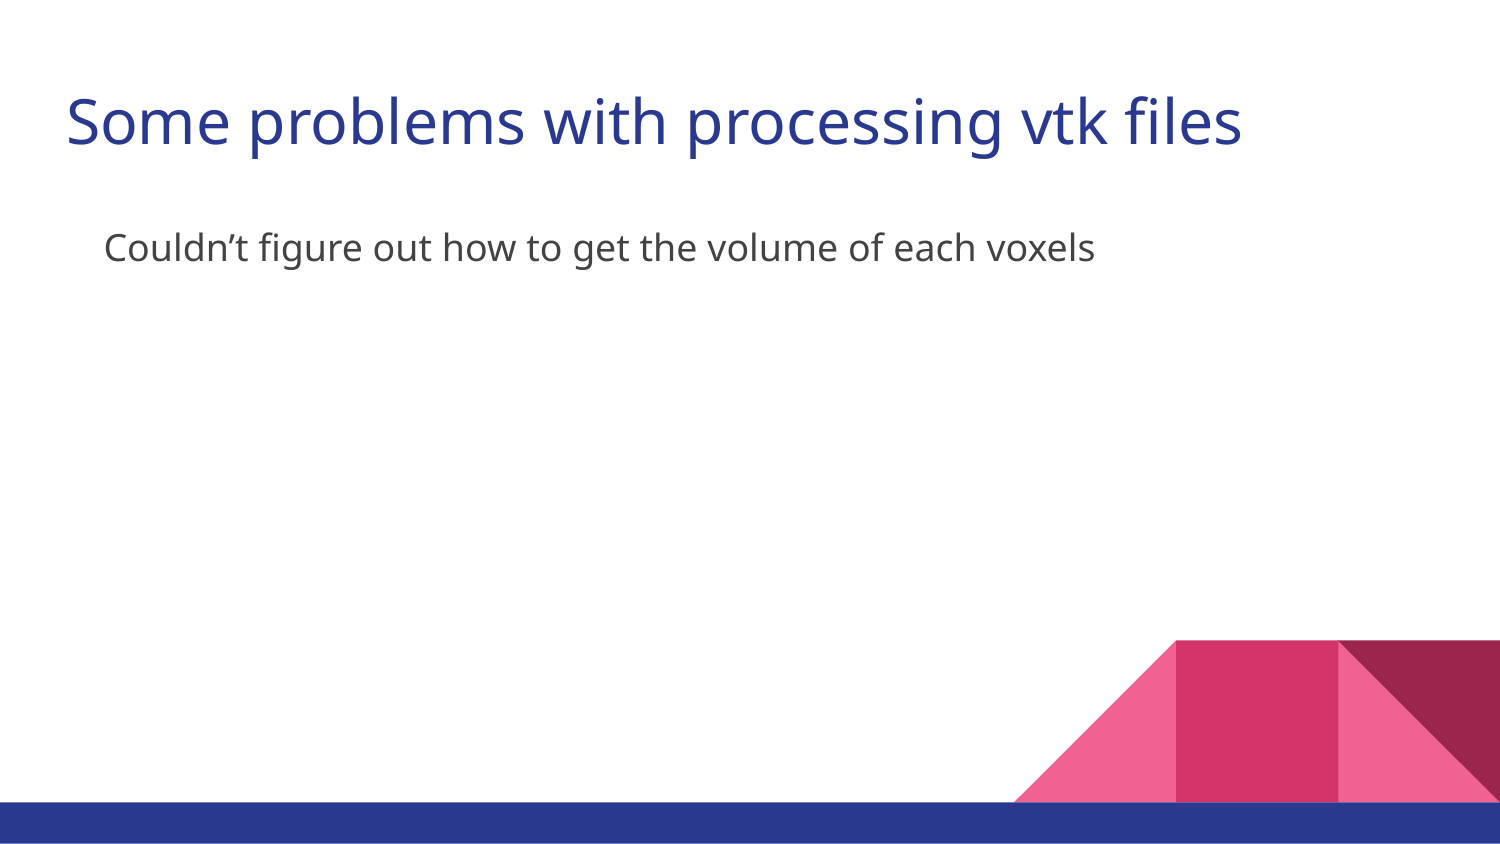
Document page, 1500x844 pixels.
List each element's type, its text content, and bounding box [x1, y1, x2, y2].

title Some problems with processing vtk files [51, 67, 1449, 167]
list Couldn’t figure out how to get the volume of each voxels [51, 201, 1449, 750]
